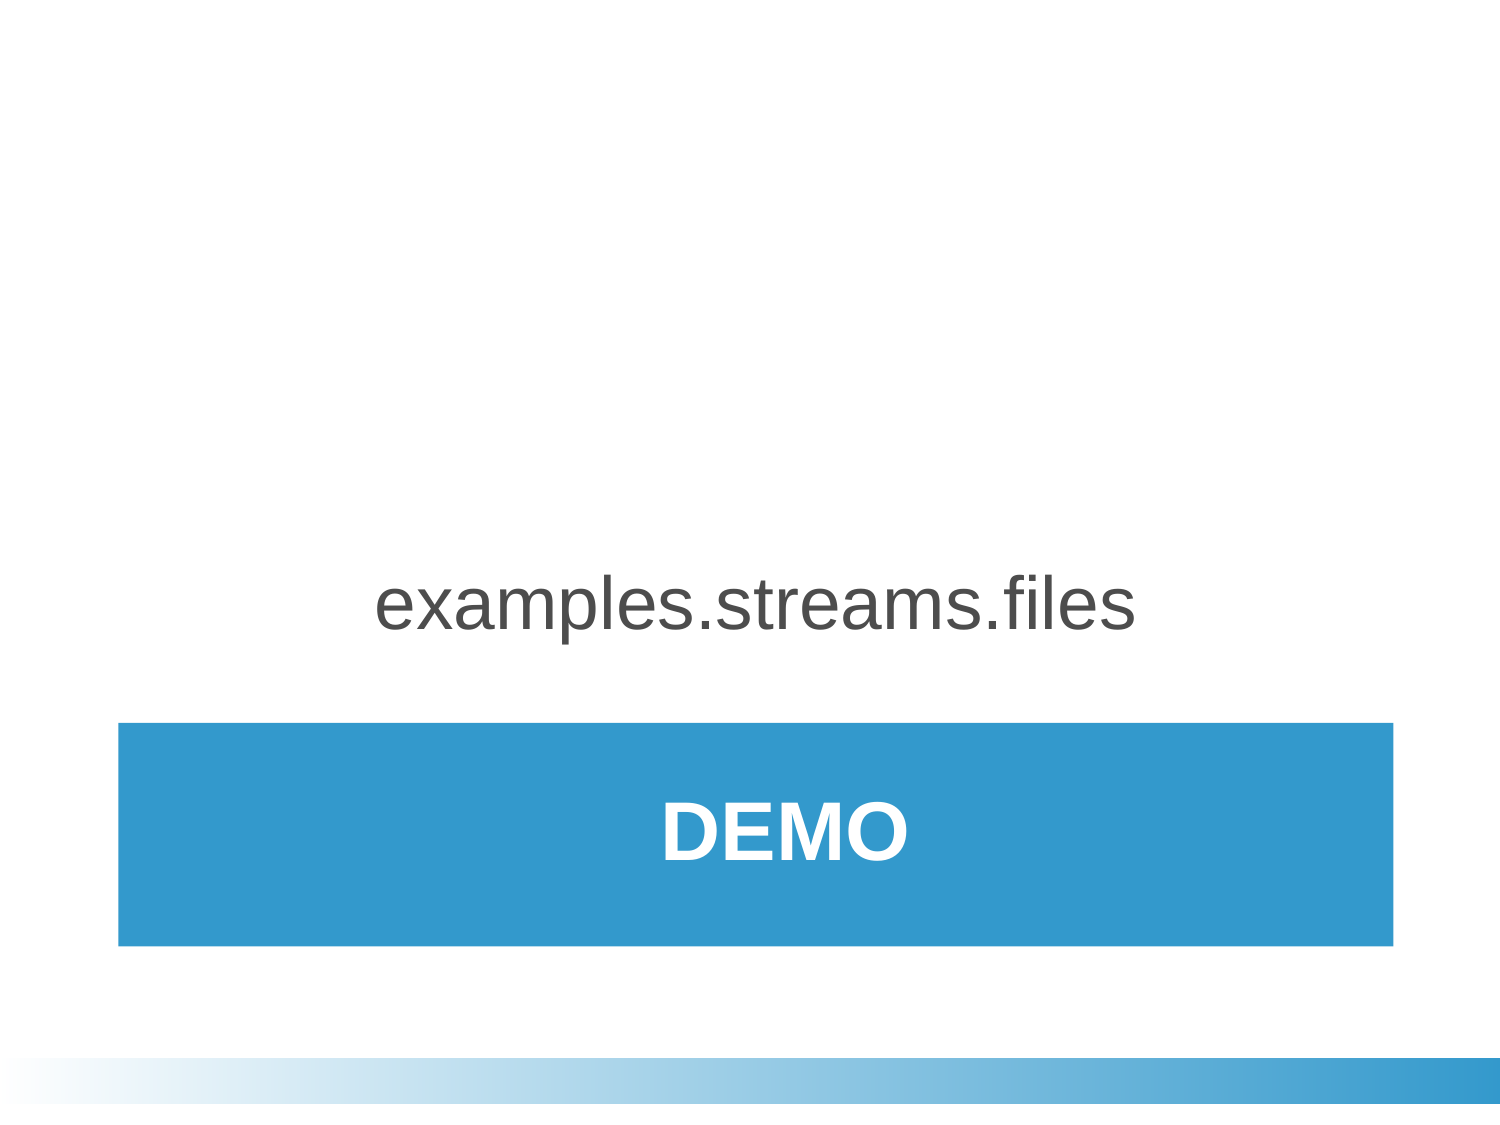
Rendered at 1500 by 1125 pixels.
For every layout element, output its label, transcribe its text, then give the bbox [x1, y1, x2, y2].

title demo [118, 723, 1394, 947]
list examples.streams.files [118, 476, 1394, 723]
